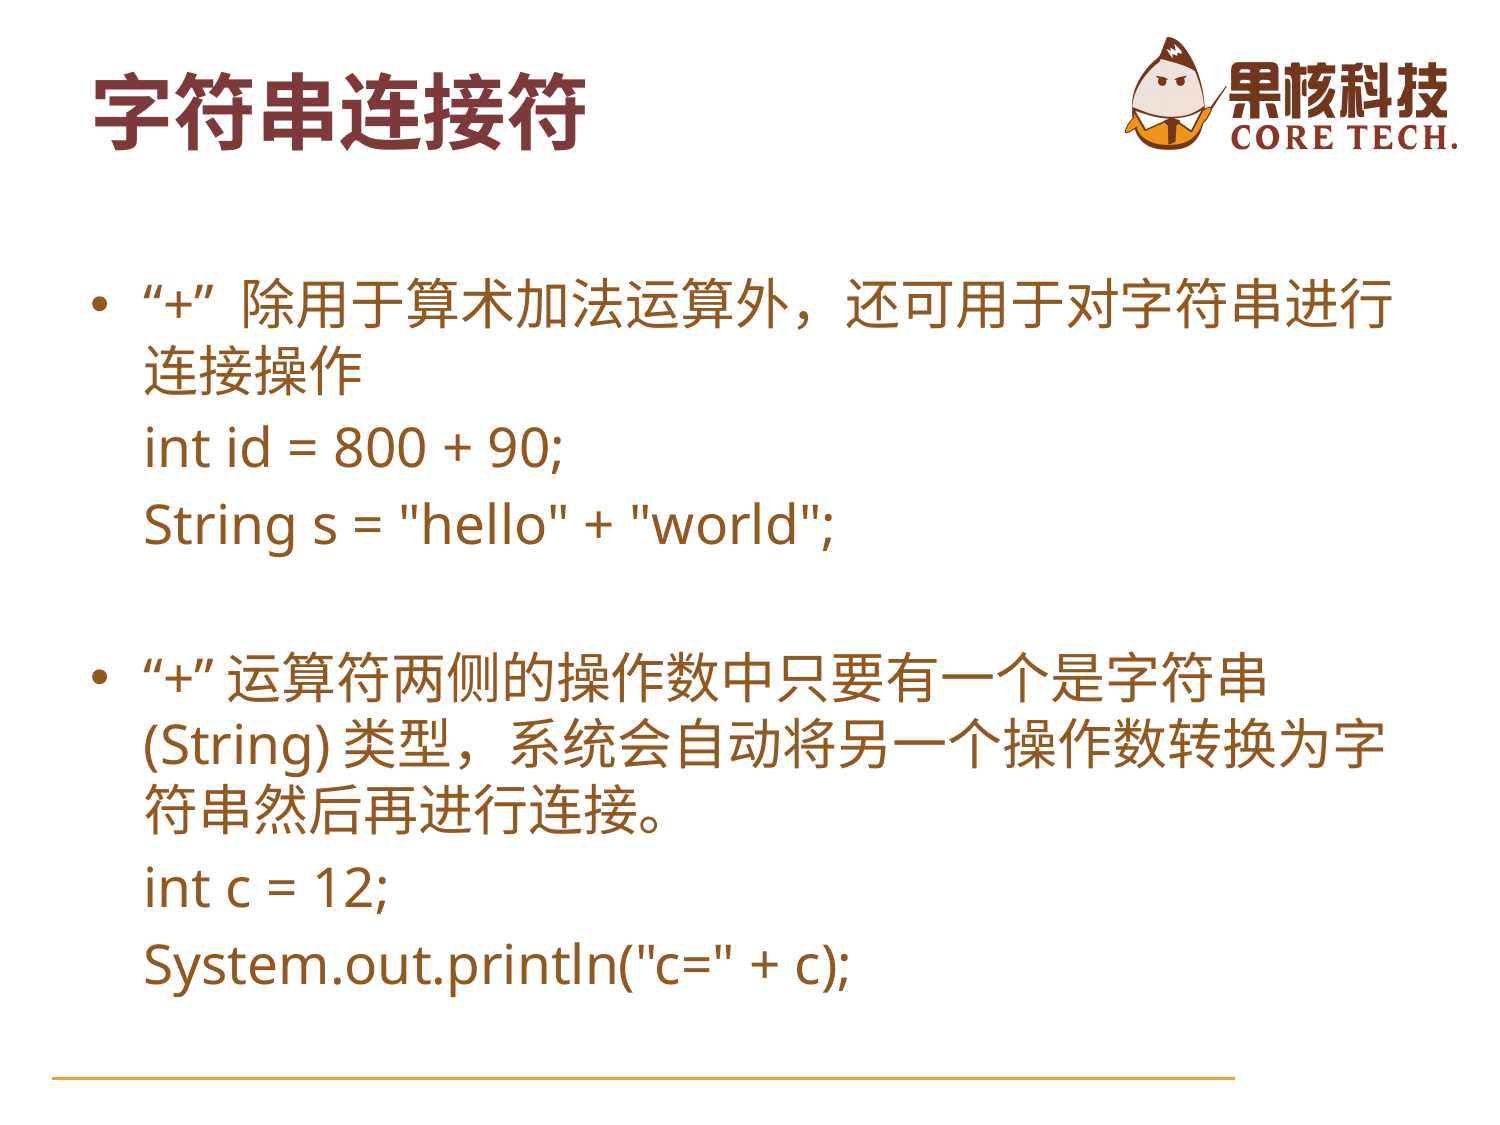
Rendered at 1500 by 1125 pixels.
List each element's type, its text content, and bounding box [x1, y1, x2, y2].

list “+” 除用于算术加法运算外，还可用于对字符串进行连接操作 int id = 800 + 90; String s = "hello" + "world"; “+”运算符两侧的操作数中只要有一个是字符串(String)类型，系统会自动将另一个操作数转换为字符串然后再进行连接。 int c = 12; System.out.println("c=" + c); [75, 262, 1425, 1005]
title 字符串连接符 [75, 45, 1100, 175]
picture [1125, 37, 1457, 150]
